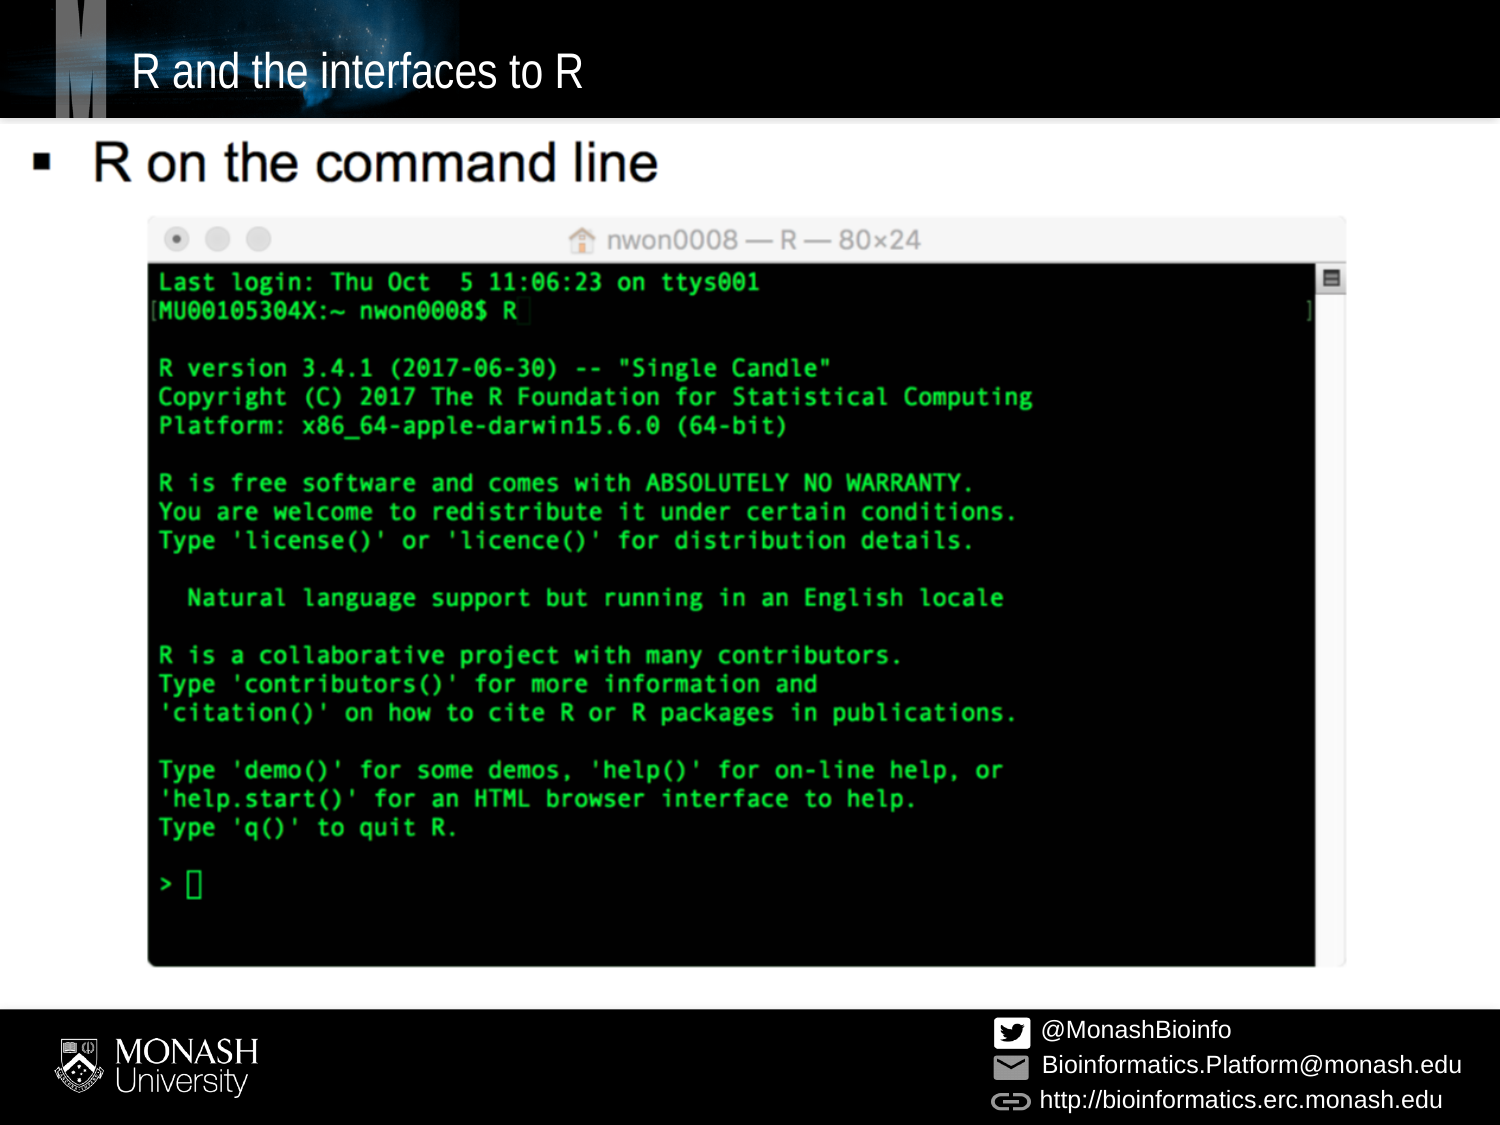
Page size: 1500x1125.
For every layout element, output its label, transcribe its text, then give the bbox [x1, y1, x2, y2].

picture [987, 1014, 1035, 1122]
picture [0, 124, 1500, 997]
picture [54, 1038, 258, 1098]
picture [0, 0, 670, 118]
title R and the interfaces to R [116, 23, 1425, 108]
